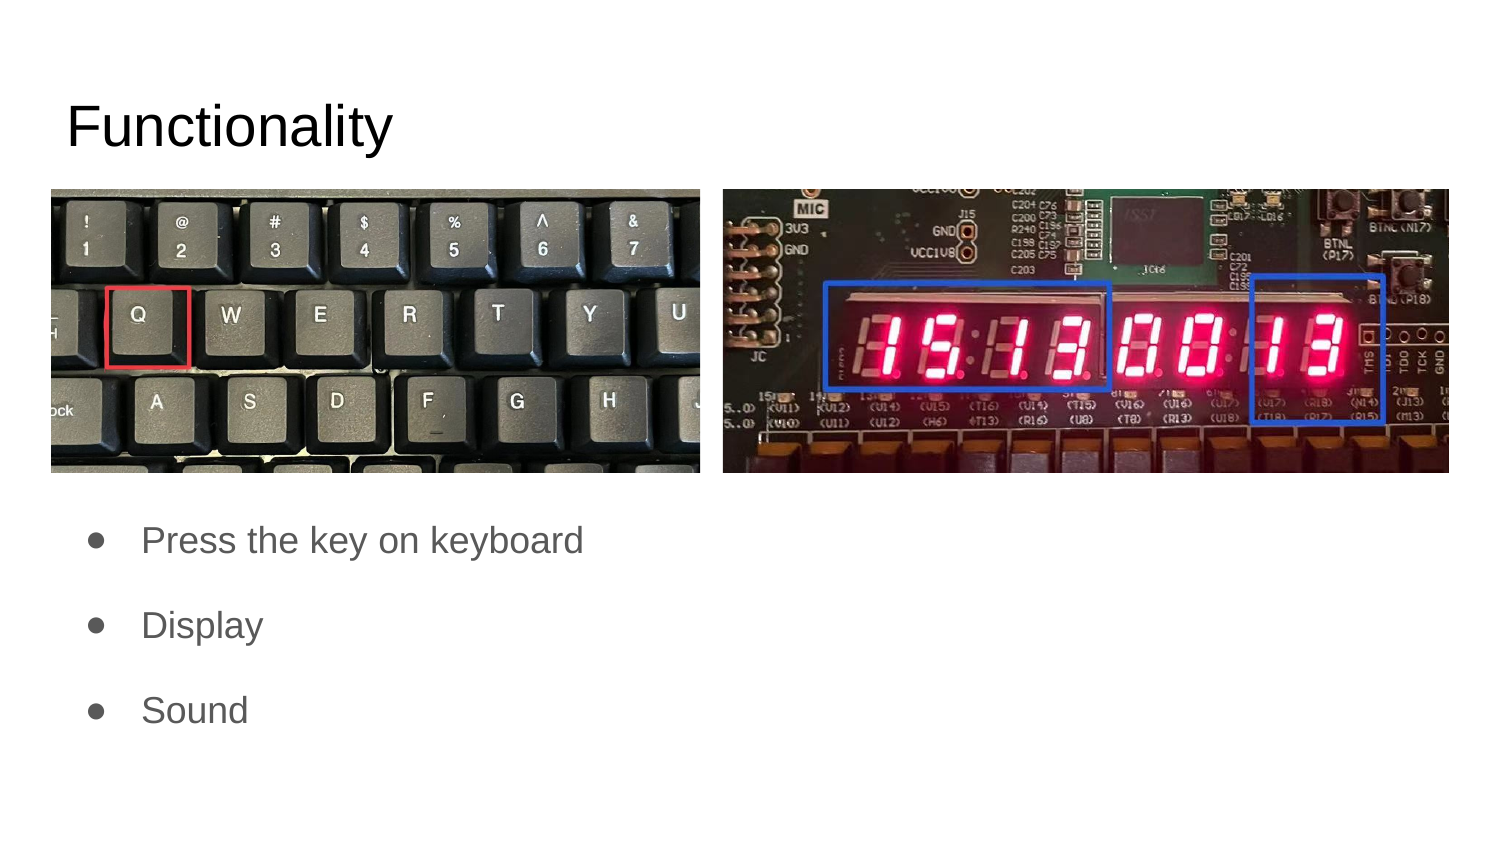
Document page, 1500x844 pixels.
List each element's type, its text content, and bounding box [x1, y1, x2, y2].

picture [50, 188, 701, 473]
list Press the key on keyboard Display Sound [51, 494, 1449, 750]
picture [722, 188, 1450, 473]
title Functionality [51, 72, 1449, 167]
